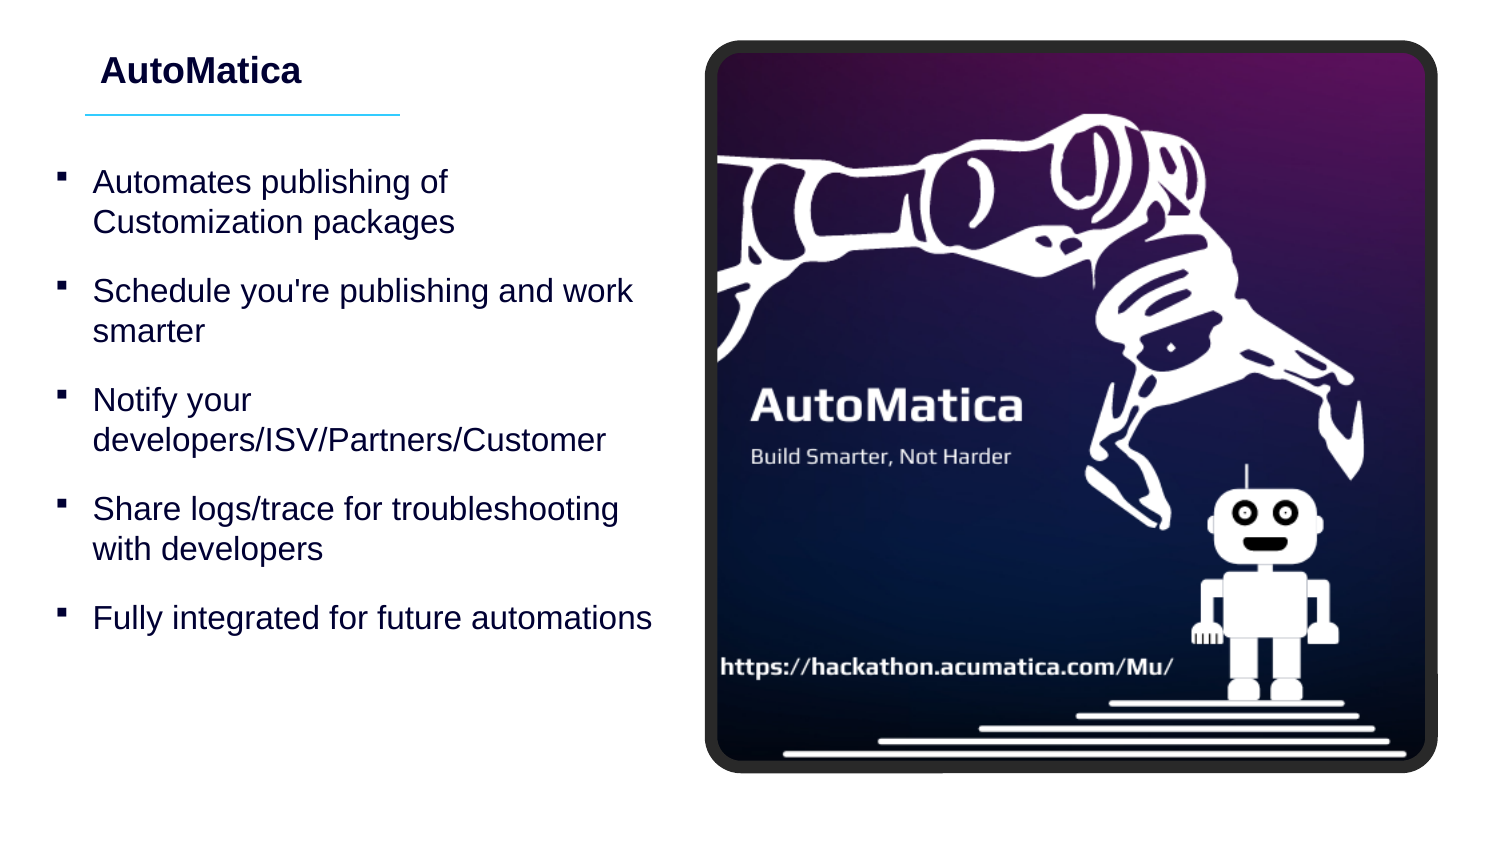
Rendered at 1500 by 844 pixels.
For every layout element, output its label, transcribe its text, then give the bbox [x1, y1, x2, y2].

picture [710, 46, 1432, 767]
list Automates publishing of Customization packages Schedule you're publishing and work smarter Notify your developers/ISV/Partners/Customer Share logs/trace for troubleshooting with developers Fully integrated for future automations [40, 153, 675, 735]
title AutoMatica [84, 22, 870, 115]
